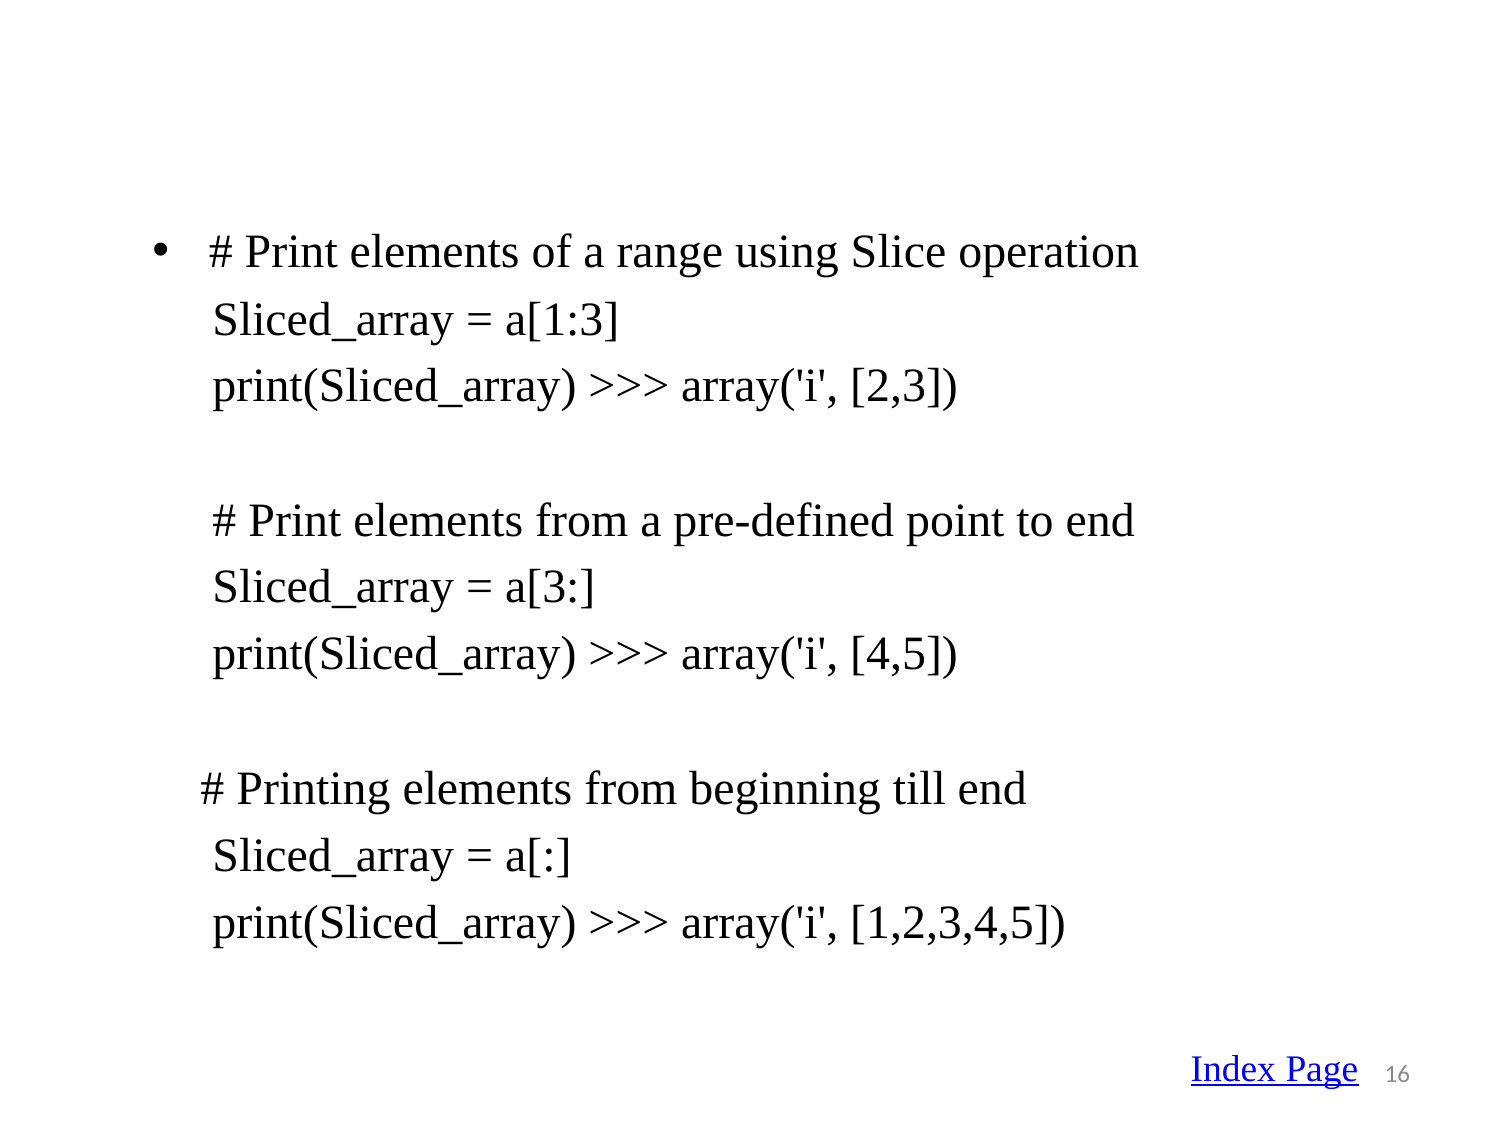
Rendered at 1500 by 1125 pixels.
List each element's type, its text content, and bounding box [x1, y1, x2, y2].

slide_number 16 [1074, 1042, 1425, 1103]
list # Print elements of a range using Slice operation Sliced_array = a[1:3] print(Sliced_array) >>> array('i', [2,3]) # Print elements from a pre-defined point to end Sliced_array = a[3:] print(Sliced_array) >>> array('i', [4,5]) # Printing elements from beginning till end Sliced_array = a[:] print(Sliced_array) >>> array('i', [1,2,3,4,5]) [137, 212, 1450, 1038]
text_box Index Page [1175, 1036, 1374, 1097]
